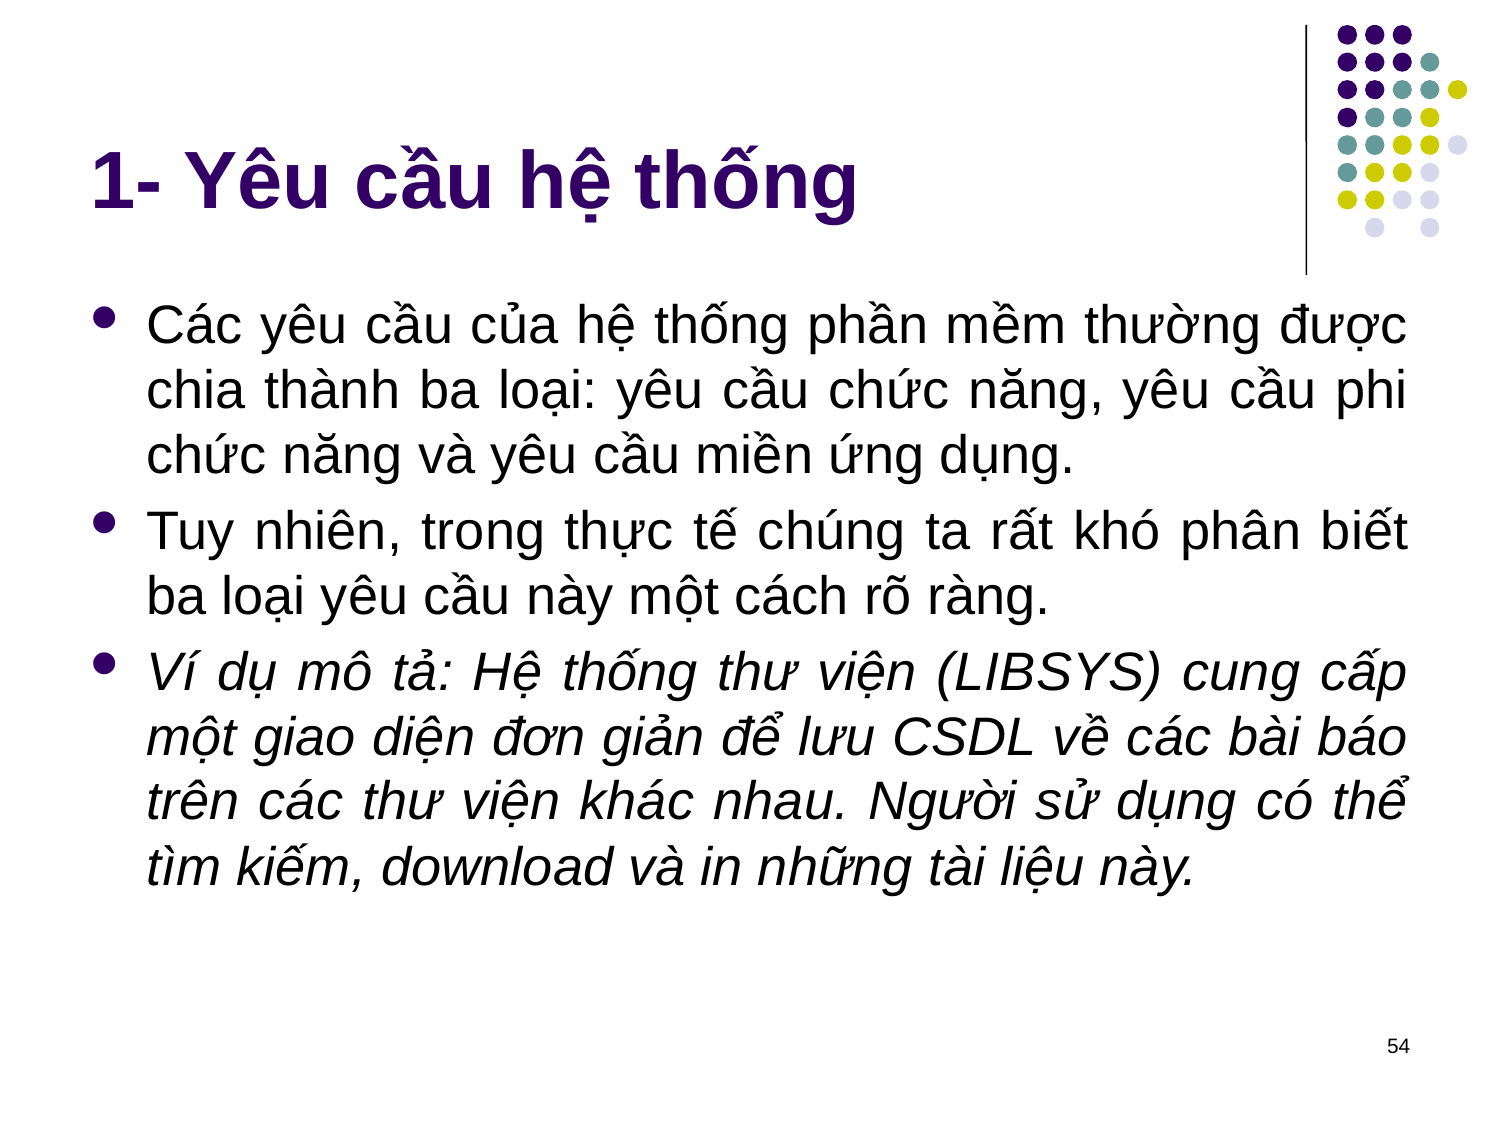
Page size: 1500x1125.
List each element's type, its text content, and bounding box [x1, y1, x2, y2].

list Các yêu cầu của hệ thống phần mềm thường được chia thành ba loại: yêu cầu chức năng, yêu cầu phi chức năng và yêu cầu miền ứng dụng. Tuy nhiên, trong thực tế chúng ta rất khó phân biết ba loại yêu cầu này một cách rõ ràng. Ví dụ mô tả: Hệ thống thư viện (LIBSYS) cung cấp một giao diện đơn giản để lưu CSDL về các bài báo trên các thư viện khác nhau. Người sử dụng có thể tìm kiếm, download và in những tài liệu này. [75, 282, 1425, 1006]
title 1- Yêu cầu hệ thống [75, 20, 1313, 233]
slide_number 54 [1074, 1024, 1426, 1101]
